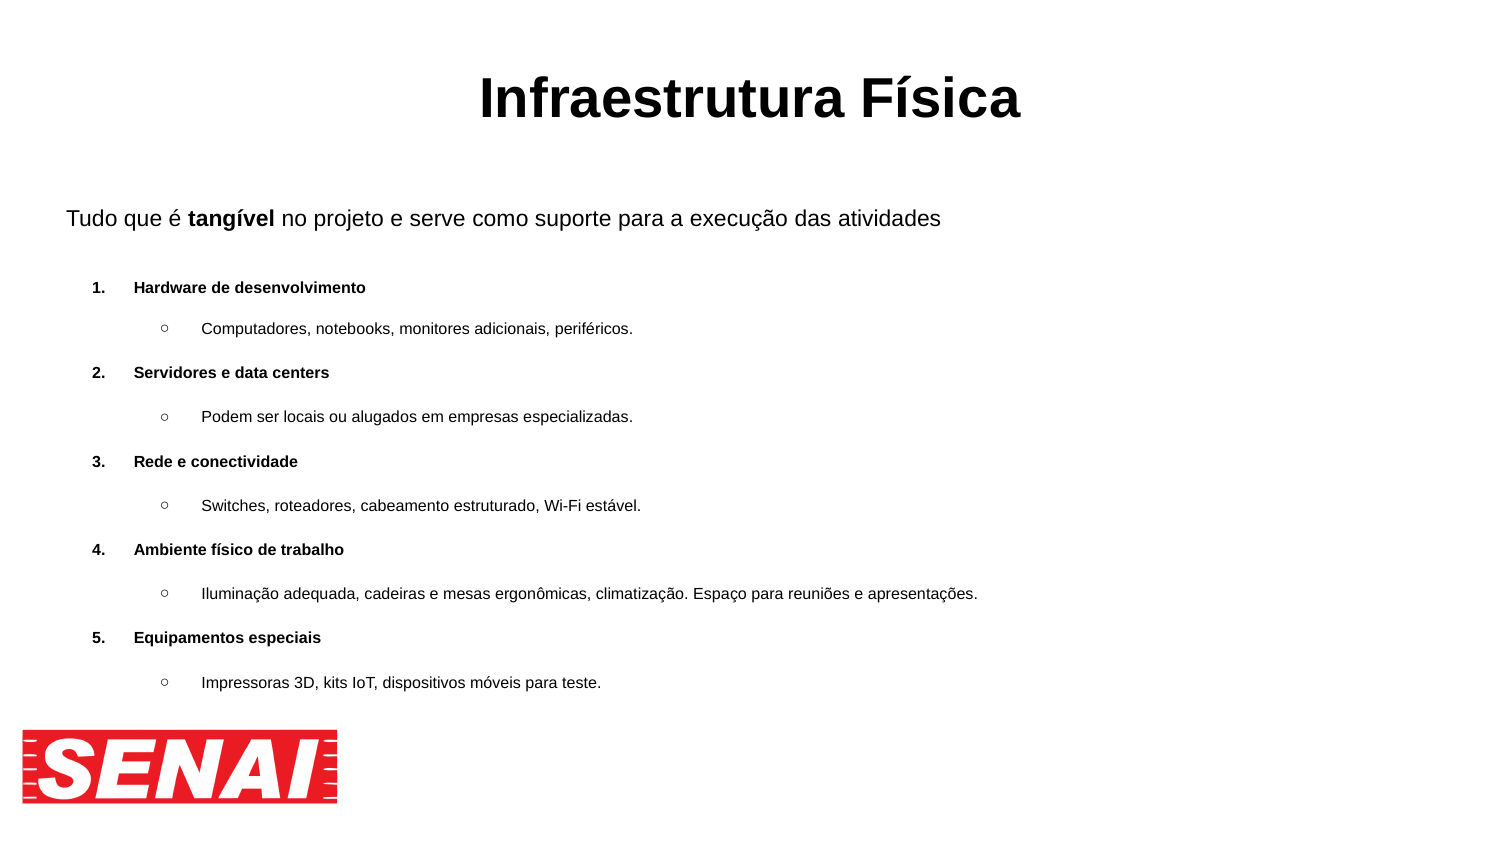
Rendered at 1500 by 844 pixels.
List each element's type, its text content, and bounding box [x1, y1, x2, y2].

title Infraestrutura Física [51, 63, 1449, 144]
subtitle Tudo que é tangível no projeto e serve como suporte para a execução das atividades [51, 183, 1449, 246]
picture [0, 574, 372, 844]
subtitle Hardware de desenvolvimento Computadores, notebooks, monitores adicionais, periféricos. Servidores e data centers Podem ser locais ou alugados em empresas especializadas. Rede e conectividade Switches, roteadores, cabeamento estruturado, Wi-Fi estável. Ambiente físico de trabalho Iluminação adequada, cadeiras e mesas ergonômicas, climatização. Espaço para reuniões e apresentações. Equipamentos especiais Impressoras 3D, kits IoT, dispositivos móveis para teste. [51, 259, 1449, 729]
